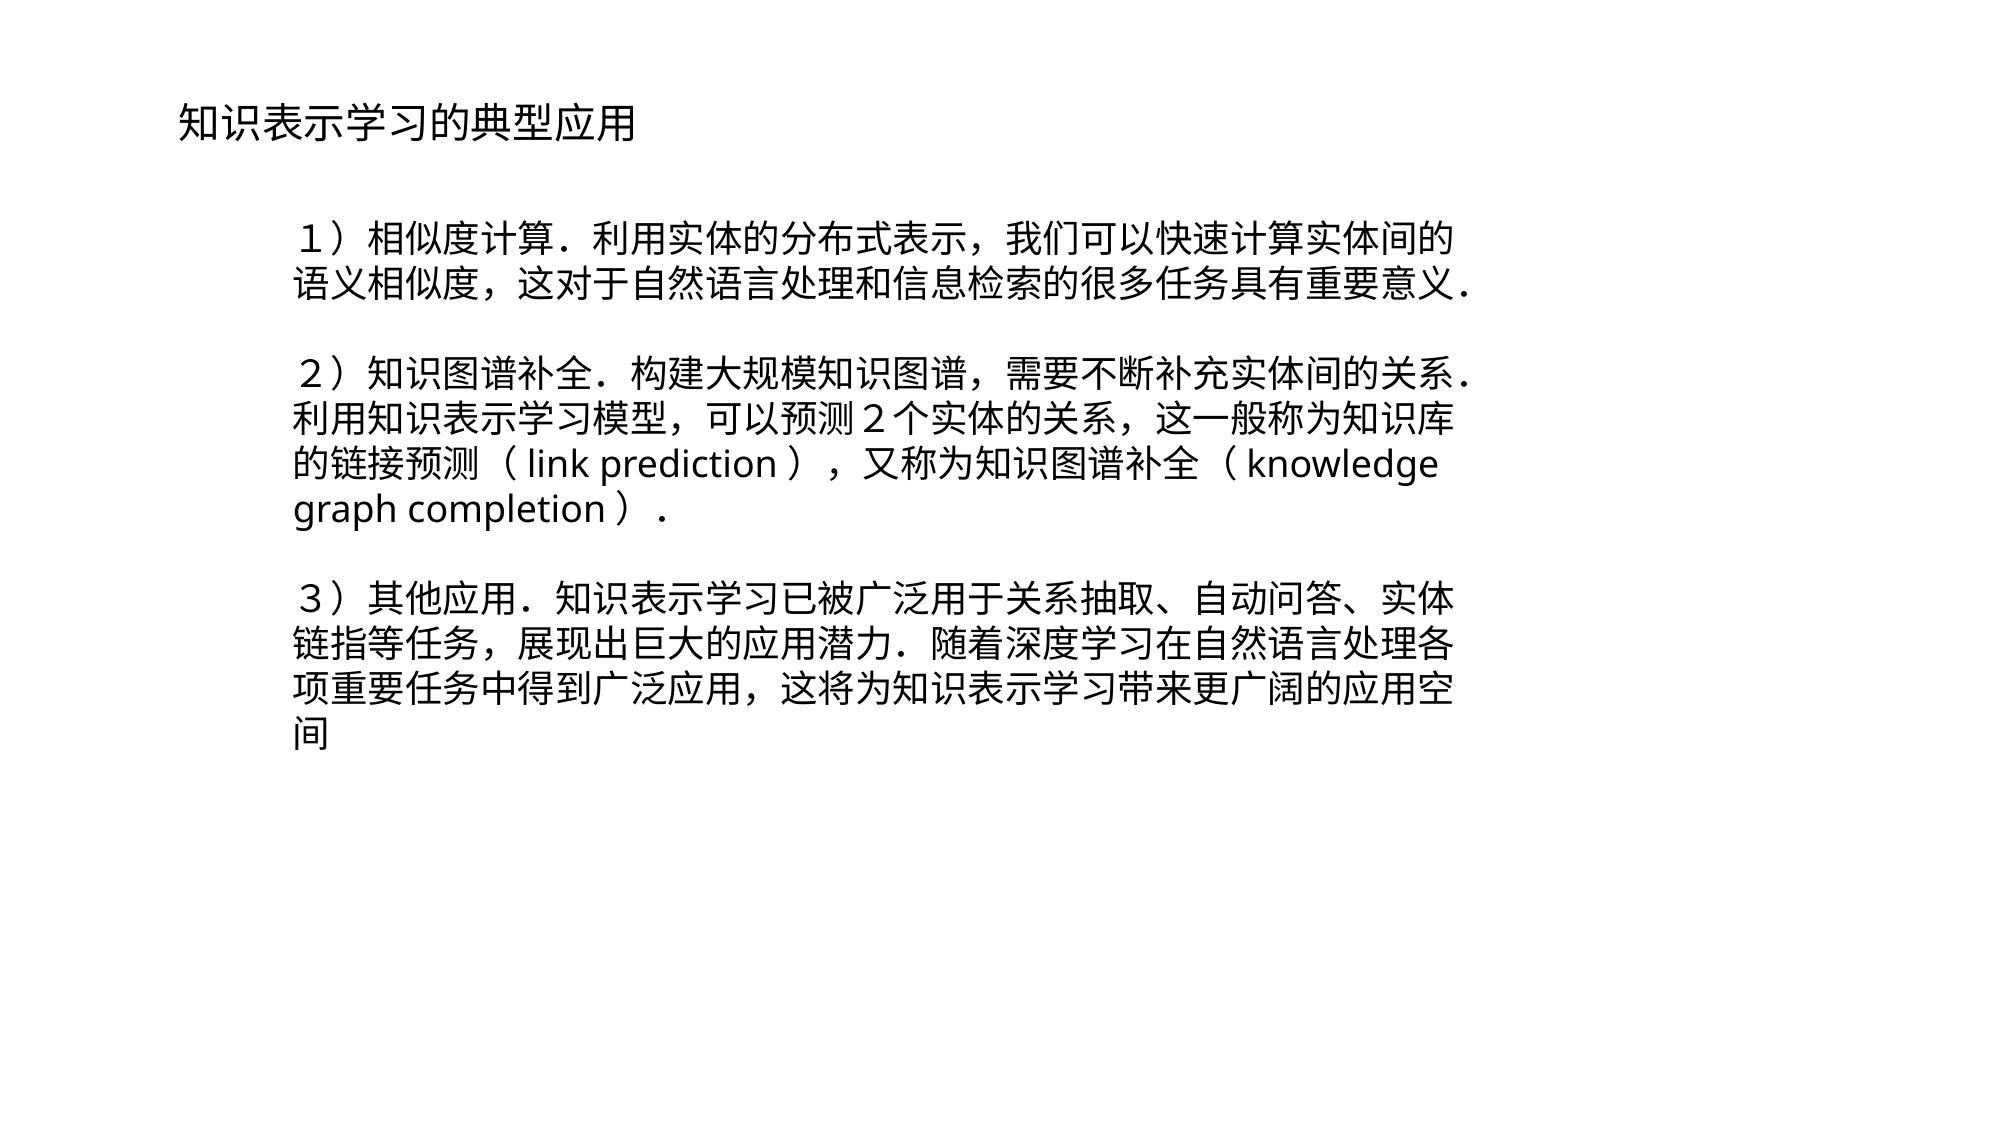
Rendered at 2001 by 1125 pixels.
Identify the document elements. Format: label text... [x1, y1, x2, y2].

text_box １）相似度计算．利用实体的分布式表示，我们可以快速计算实体间的语义相似度，这对于自然语言处理和信息检索的很多任务具有重要意义． ２）知识图谱补全．构建大规模知识图谱，需要不断补充实体间的关系．利用知识表示学习模型，可以预测２个实体的关系，这一般称为知识库的链接预测（link prediction），又称为知识图谱补全（knowledge graph completion）． ３）其他应用．知识表示学习已被广泛用于关系抽取、自动问答、实体链指等任务，展现出巨大的应用潜力．随着深度学习在自然语言处理各项重要任务中得到广泛应用，这将为知识表示学习带来更广阔的应用空间 [278, 207, 1501, 762]
text_box 知识表示学习的典型应用 [163, 89, 763, 154]
